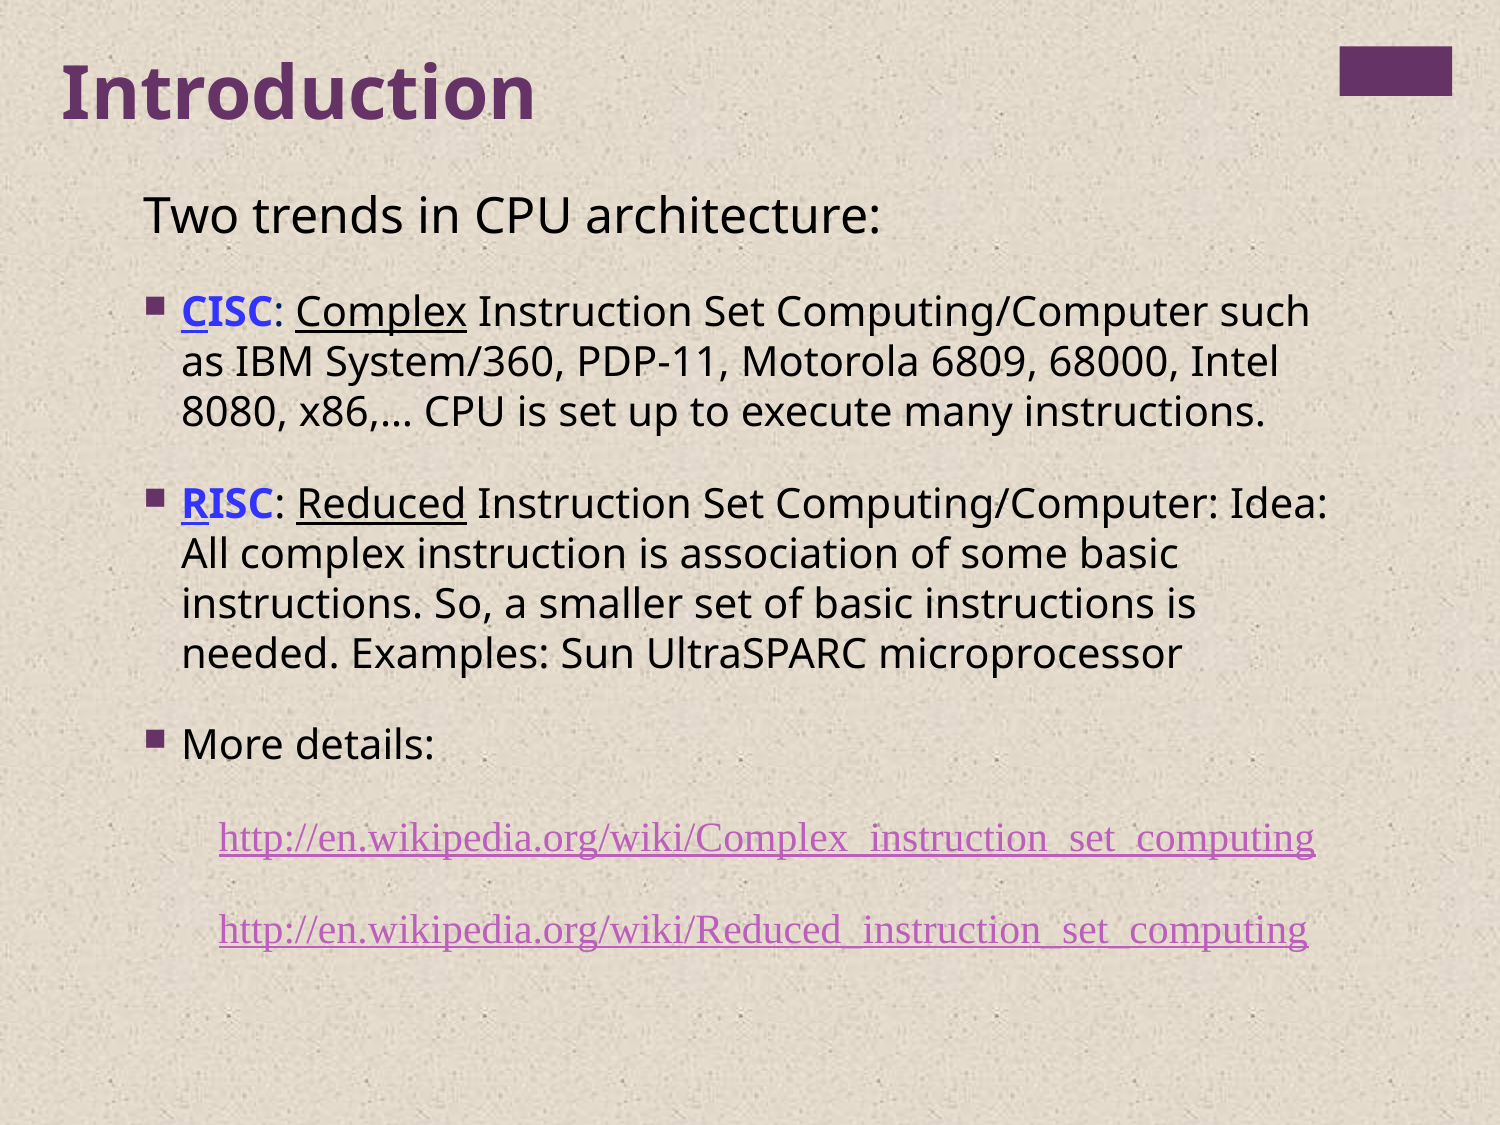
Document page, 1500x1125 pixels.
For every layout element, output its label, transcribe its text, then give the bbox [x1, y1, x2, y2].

picture [0, 0, 1500, 1125]
text_box Two trends in CPU architecture: CISC: Complex Instruction Set Computing/Computer such as IBM System/360, PDP-11, Motorola 6809, 68000, Intel 8080, x86,… CPU is set up to execute many instructions. RISC: Reduced Instruction Set Computing/Computer: Idea: All complex instruction is association of some basic instructions. So, a smaller set of basic instructions is needed. Examples: Sun UltraSPARC microprocessor More details: http://en.wikipedia.org/wiki/Complex_instruction_set_computing http://en.wikipedia.org/wiki/Reduced_instruction_set_computing [128, 175, 1369, 959]
title Introduction [46, 36, 668, 153]
